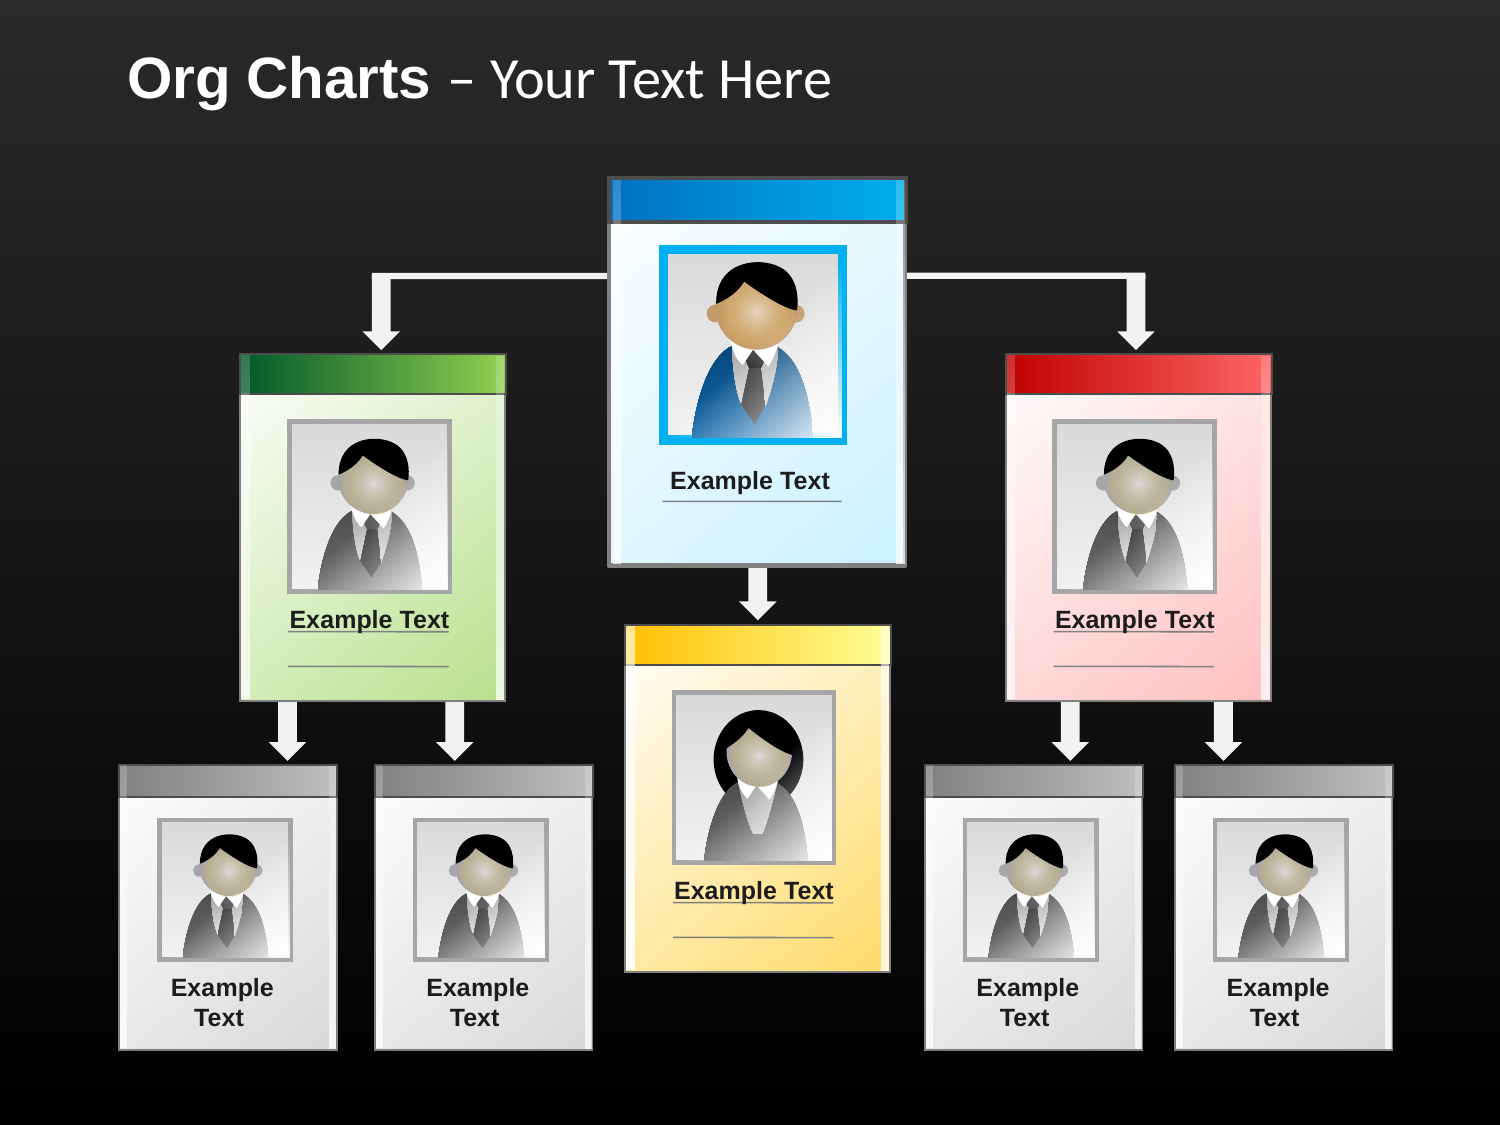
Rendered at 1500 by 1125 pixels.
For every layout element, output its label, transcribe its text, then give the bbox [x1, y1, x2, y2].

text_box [608, 177, 907, 567]
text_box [1005, 353, 1272, 702]
text_box [1049, 710, 1091, 763]
text_box [266, 710, 309, 763]
text_box [1115, 273, 1157, 352]
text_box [374, 764, 594, 1051]
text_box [924, 764, 1144, 1051]
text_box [1174, 764, 1394, 1051]
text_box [624, 624, 892, 973]
text_box [737, 575, 779, 623]
text_box Org Charts – Your Text Here [112, 24, 1038, 125]
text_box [119, 764, 338, 1051]
text_box [434, 710, 476, 763]
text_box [240, 353, 507, 702]
text_box [360, 273, 402, 352]
text_box [1202, 710, 1245, 763]
